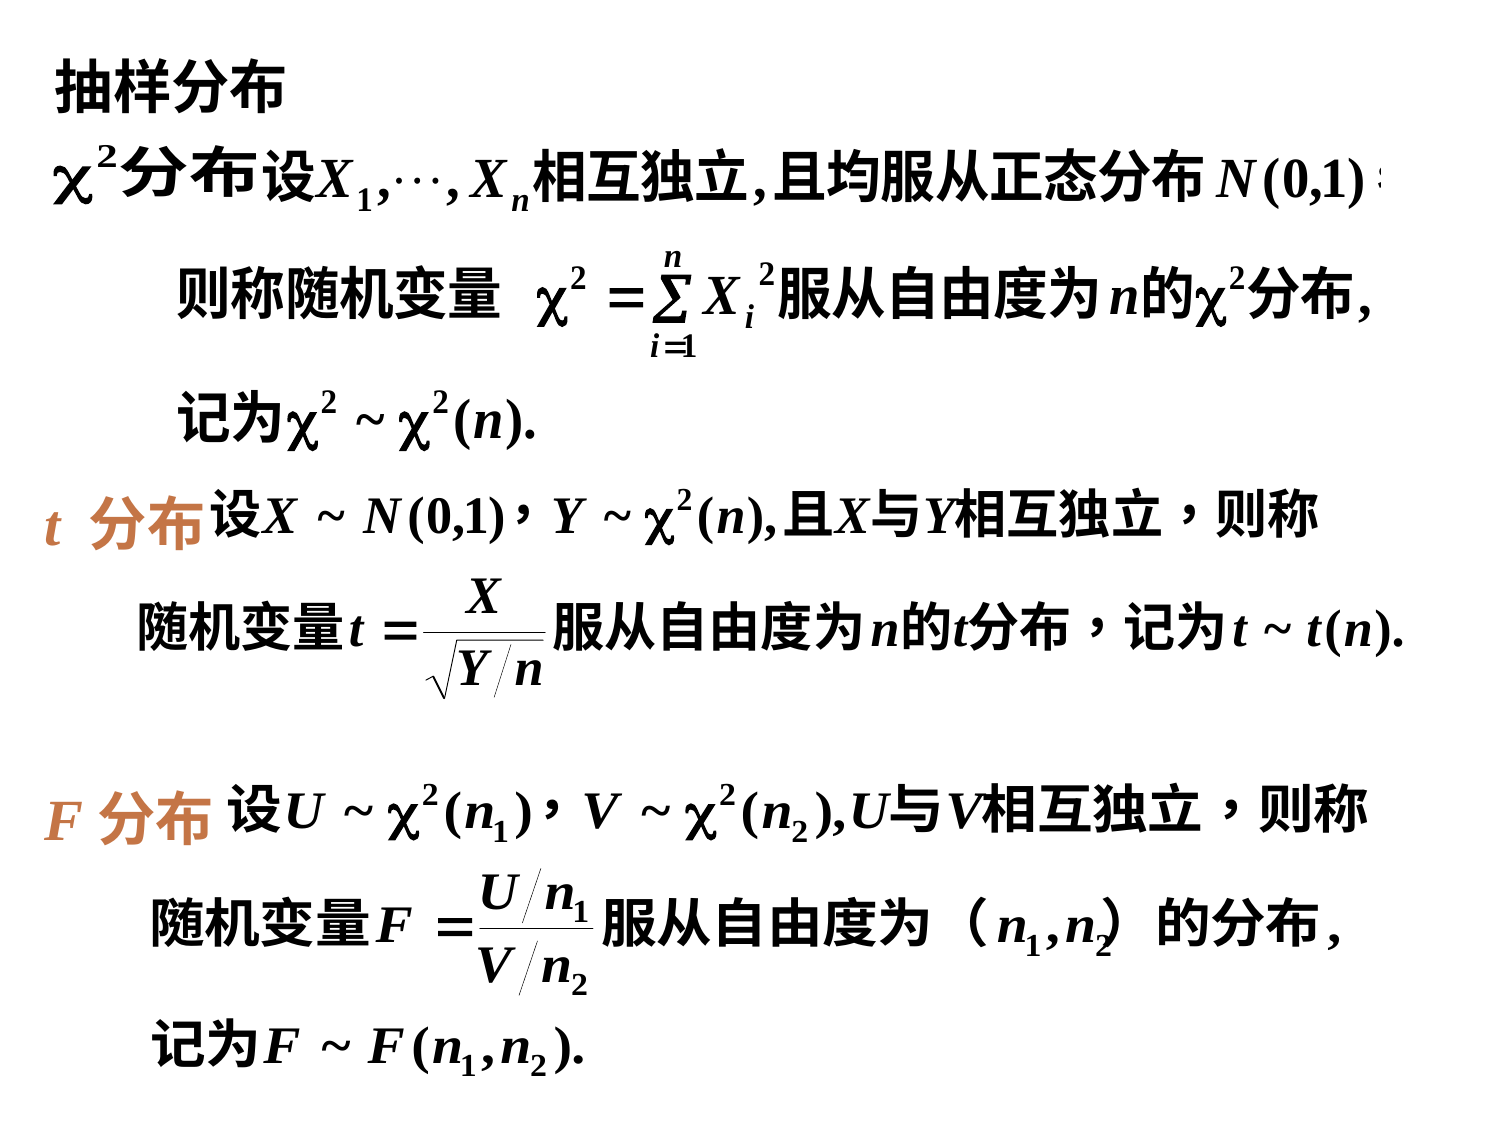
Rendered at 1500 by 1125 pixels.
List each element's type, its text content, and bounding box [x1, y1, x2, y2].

text_box 抽样分布 [40, 42, 303, 128]
text_box F分布 [29, 774, 148, 860]
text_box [148, 774, 1381, 1083]
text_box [50, 136, 269, 209]
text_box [174, 146, 1381, 457]
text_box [135, 479, 1406, 705]
text_box t 分布 [29, 479, 135, 565]
